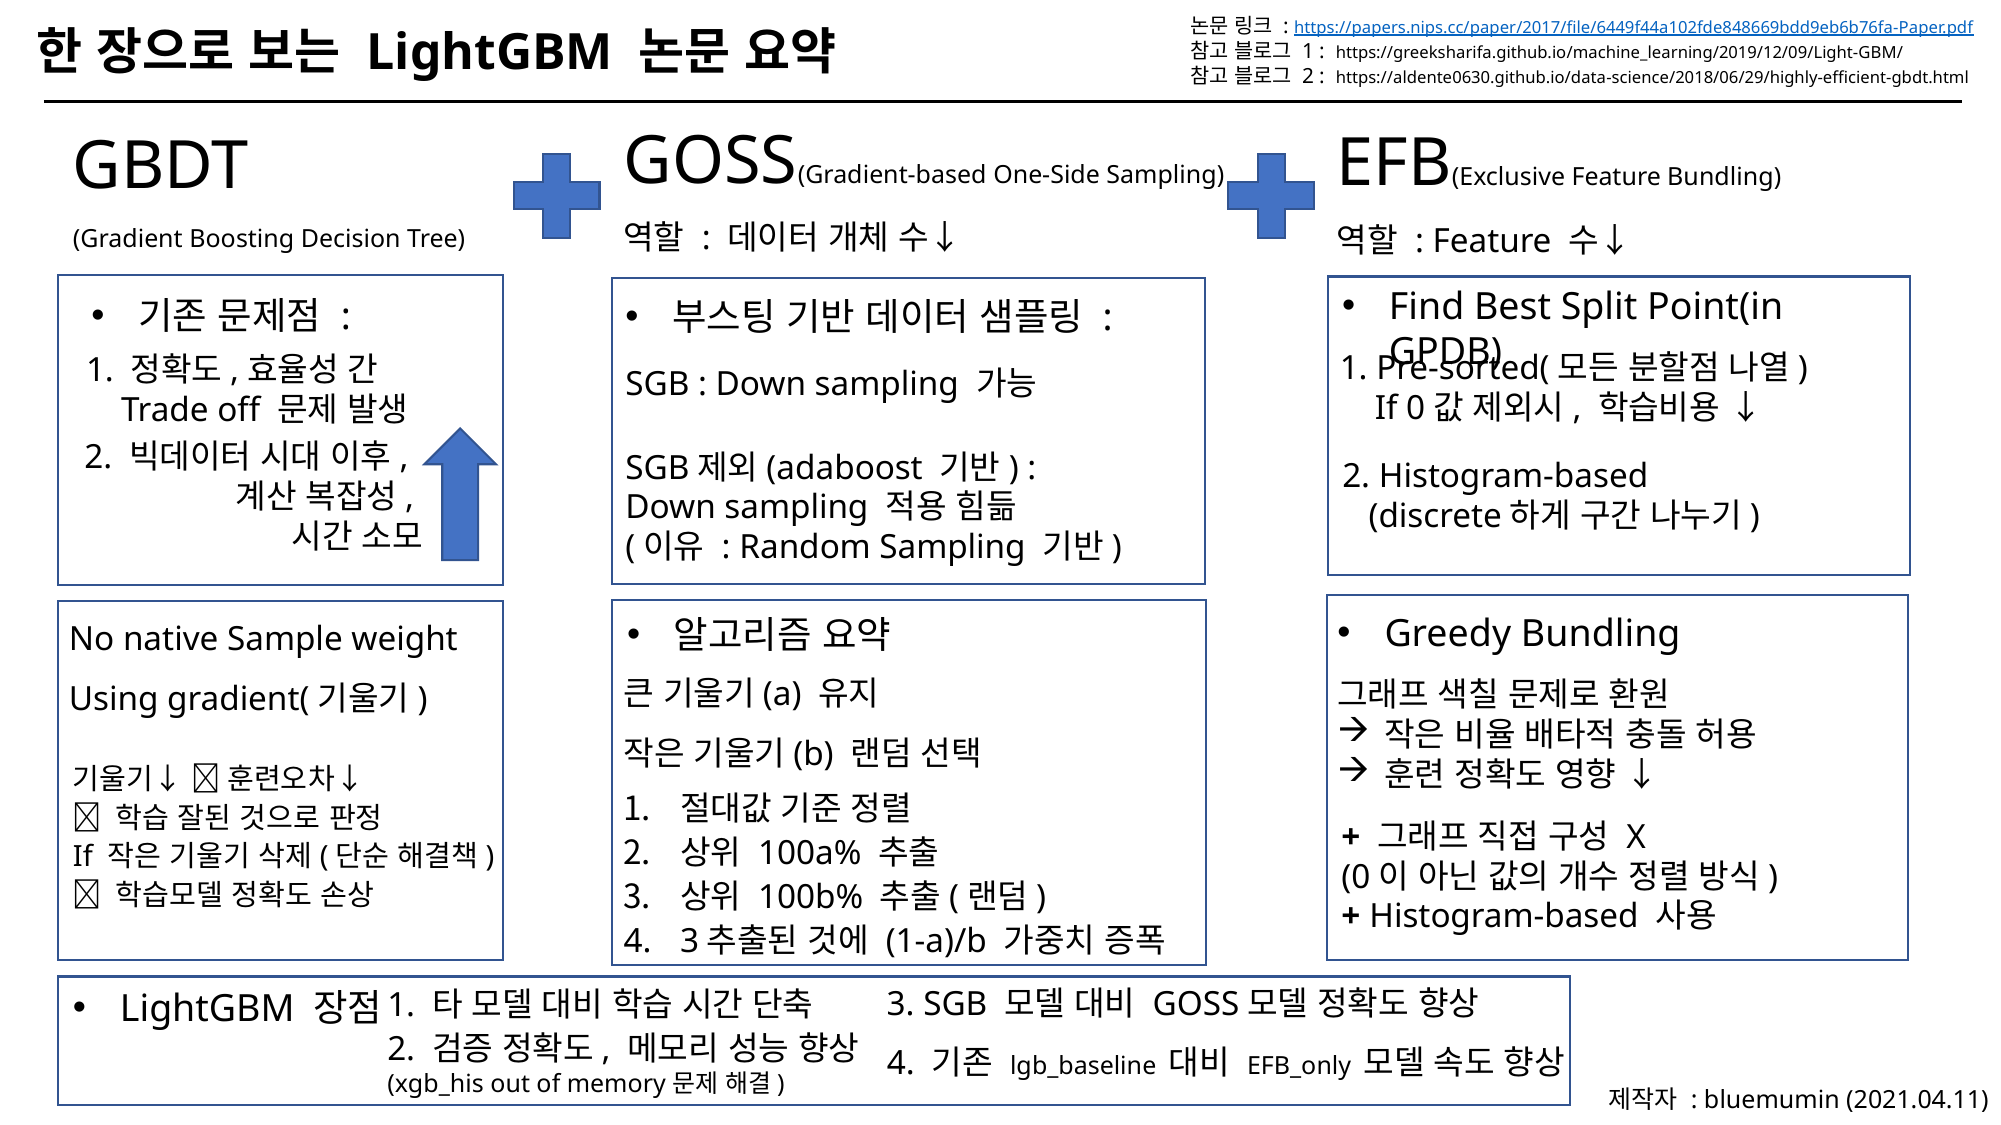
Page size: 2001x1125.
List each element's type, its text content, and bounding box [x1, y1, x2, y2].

text_box 한 장으로 보는 LightGBM 논문 요약 [21, 12, 878, 87]
text_box [513, 153, 601, 239]
text_box 제작자 : bluemumin (2021.04.11) [1594, 1076, 2000, 1121]
text_box [1227, 153, 1315, 239]
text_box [58, 974, 1587, 1106]
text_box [1322, 595, 1909, 961]
text_box GBDT (Gradient Boosting Decision Tree) [58, 114, 504, 260]
text_box GOSS(Gradient-based One-Side Sampling) 역할 : 데이터 개체 수↓ [608, 109, 1256, 264]
text_box 논문 링크 : https://papers.nips.cc/paper/2017/file/6449f44a102fde848669bdd9eb6b76fa-Paper.pdf 참고 블로그 1 : https://greeksharifa.github.io/machine_learning/2019/12/09/Light-GBM/ 참고 블로그 2 : https://aldente0630.github.io/data-science/2018/06/29/highly-efficient-gbdt.html [1175, 4, 2000, 95]
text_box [58, 274, 527, 585]
text_box EFB(Exclusive Feature Bundling) 역할 : Feature 수↓ [1321, 111, 1856, 267]
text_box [1324, 274, 1919, 575]
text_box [54, 600, 608, 961]
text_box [610, 277, 1285, 584]
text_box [608, 599, 1288, 965]
